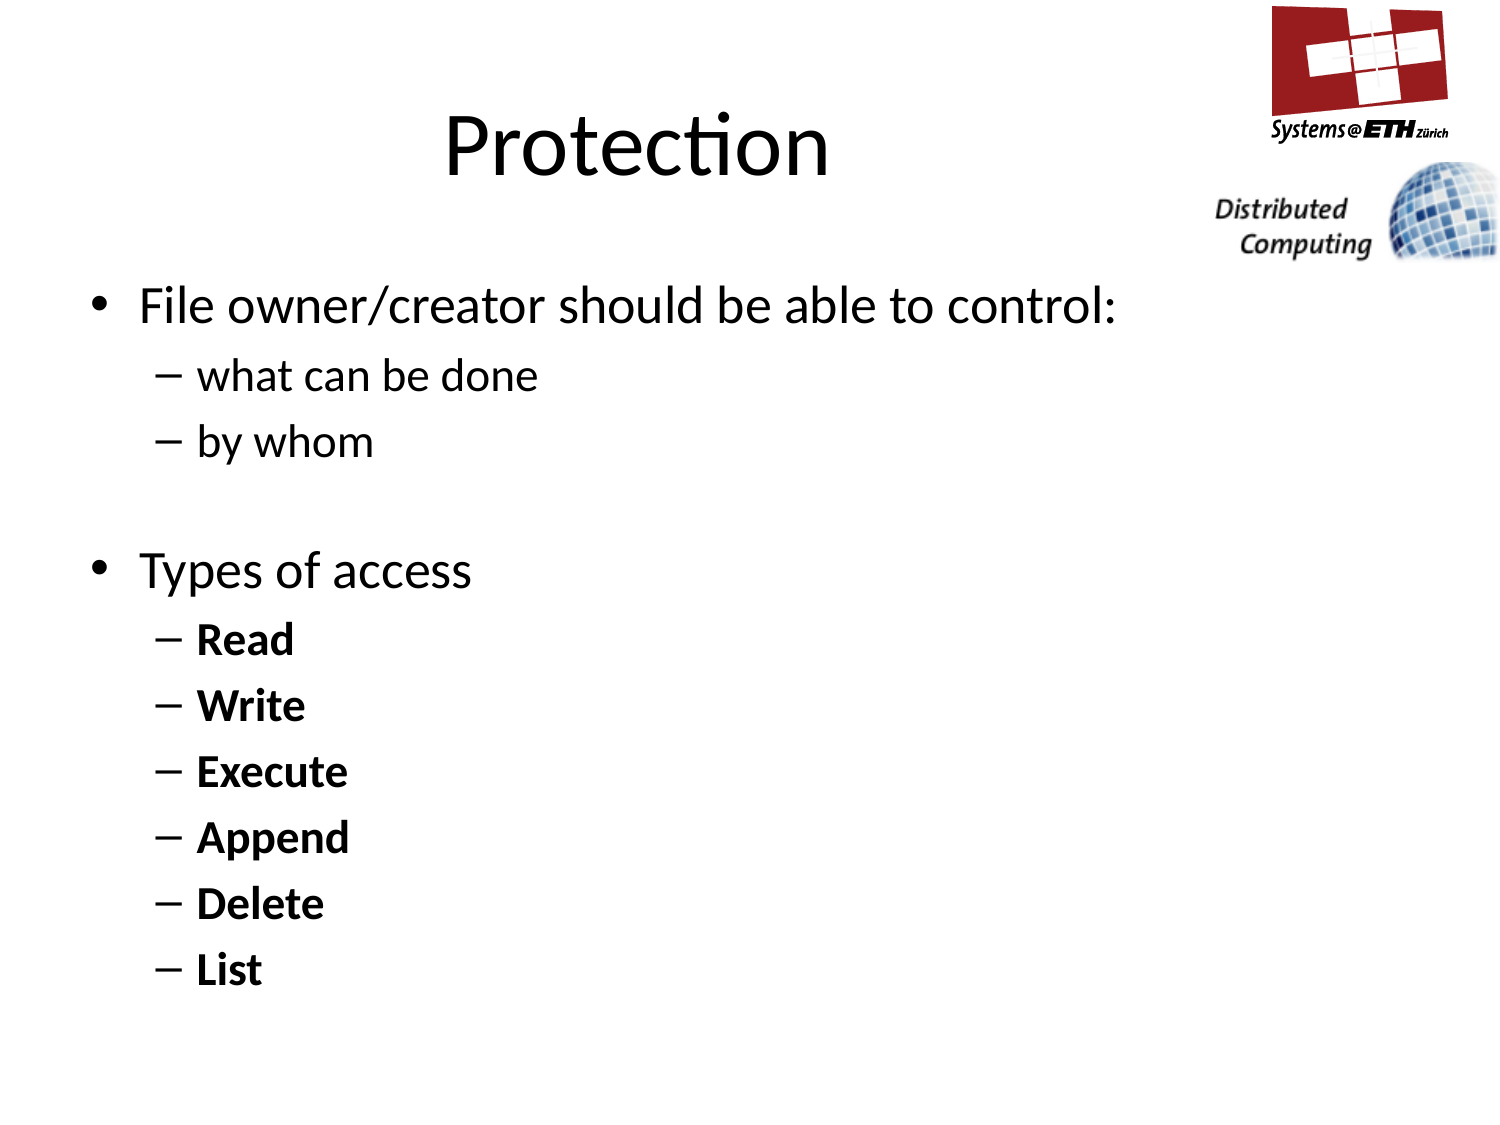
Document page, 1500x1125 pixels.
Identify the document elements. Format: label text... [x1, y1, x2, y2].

title Protection [74, 44, 1201, 233]
list File owner/creator should be able to control: what can be done by whom Types of access Read Write Execute Append Delete List [74, 262, 1426, 1006]
picture [1215, 162, 1500, 263]
